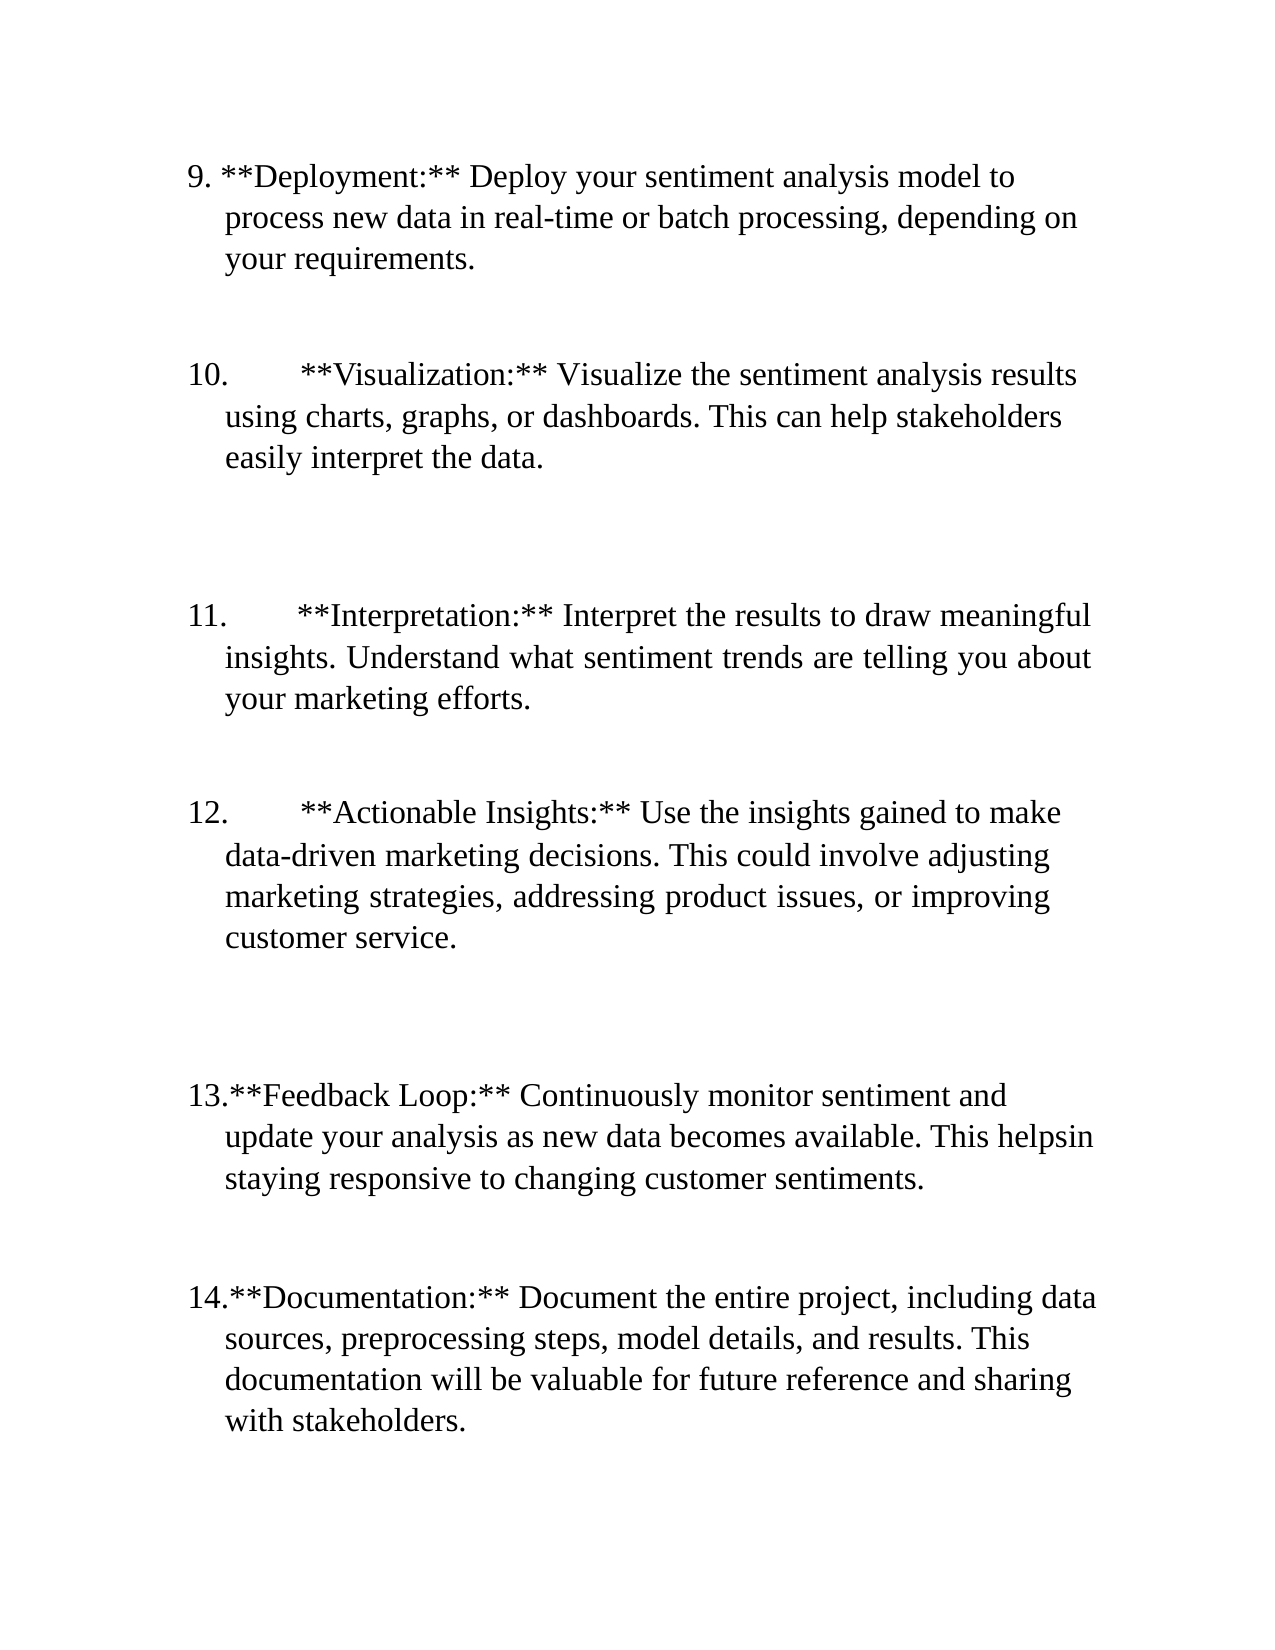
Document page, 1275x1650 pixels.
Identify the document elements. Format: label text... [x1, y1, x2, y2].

text_box **Feedback Loop:** Continuously monitor sentiment and update your analysis as new data becomes available. This helpsin staying responsive to changing customer sentiments. **Documentation:** Document the entire project, including data sources, preprocessing steps, model details, and results. This documentation will be valuable for future reference and sharing with stakeholders. [147, 1072, 1104, 1439]
text_box data-driven marketing decisions. This could involve adjusting marketing strategies, addressing product issues, or improving customer service. [222, 831, 1052, 956]
text_box 9. **Deployment:** Deploy your sentiment analysis model to process new data in real-time or batch processing, depending on your requirements. [185, 153, 1080, 277]
text_box 12. [185, 790, 232, 831]
text_box 10. [185, 352, 232, 392]
text_box 11. **Interpretation:** Interpret the results to draw meaningful insights. Understand what sentiment trends are telling you about your marketing efforts. [185, 591, 1094, 717]
text_box **Actionable Insights:** Use the insights gained to make [297, 790, 1069, 831]
text_box using charts, graphs, or dashboards. This can help stakeholders easily interpret the data. [222, 393, 1067, 476]
text_box **Visualization:** Visualize the sentiment analysis results [297, 352, 1080, 392]
